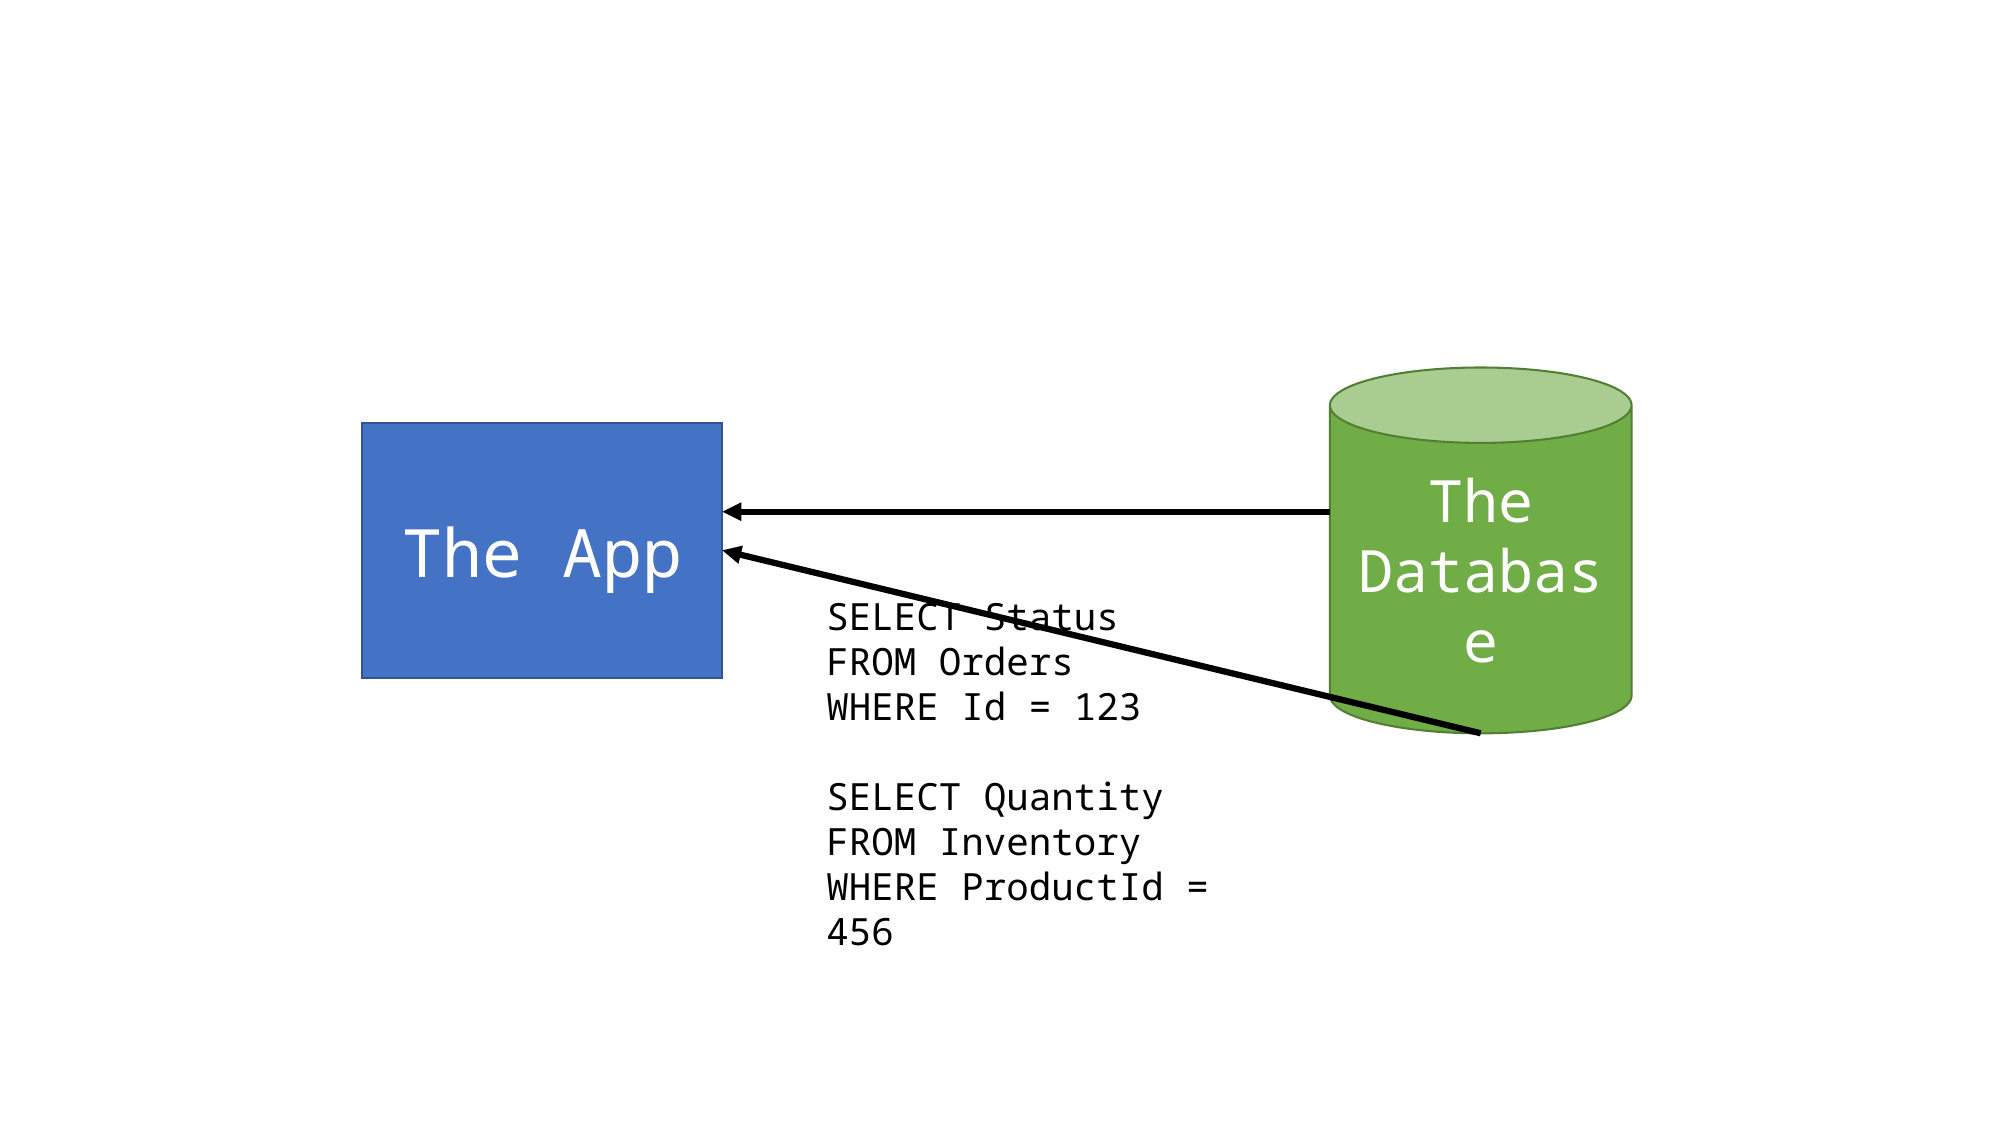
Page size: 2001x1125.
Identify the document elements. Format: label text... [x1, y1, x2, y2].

text_box The App [361, 422, 723, 679]
text_box The Database [1328, 366, 1633, 735]
text_box SELECT Status FROM Orders WHERE Id = 123 SELECT Quantity FROM Inventory WHERE ProductId = 456 [811, 585, 1302, 961]
text_box ✓ [1332, 369, 1630, 441]
